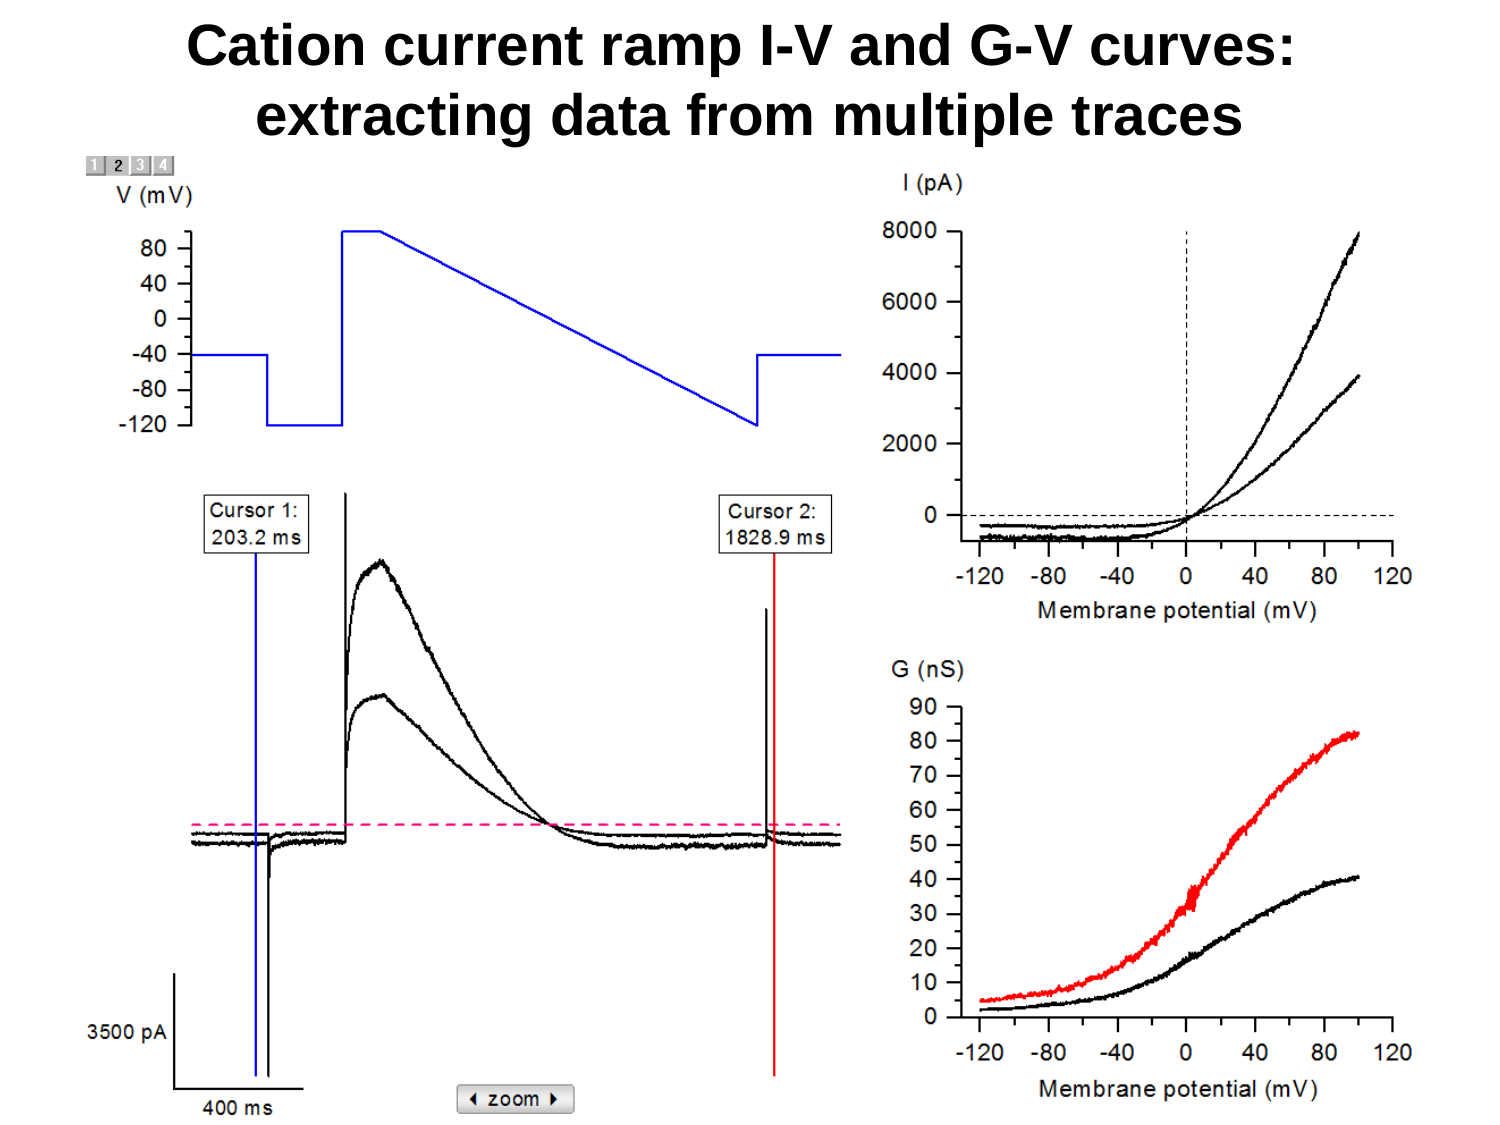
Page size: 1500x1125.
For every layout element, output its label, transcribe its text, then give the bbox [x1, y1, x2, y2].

picture [85, 155, 1422, 1116]
text_box Cation current ramp I-V and G-V curves: extracting data from multiple traces [0, 0, 1500, 155]
